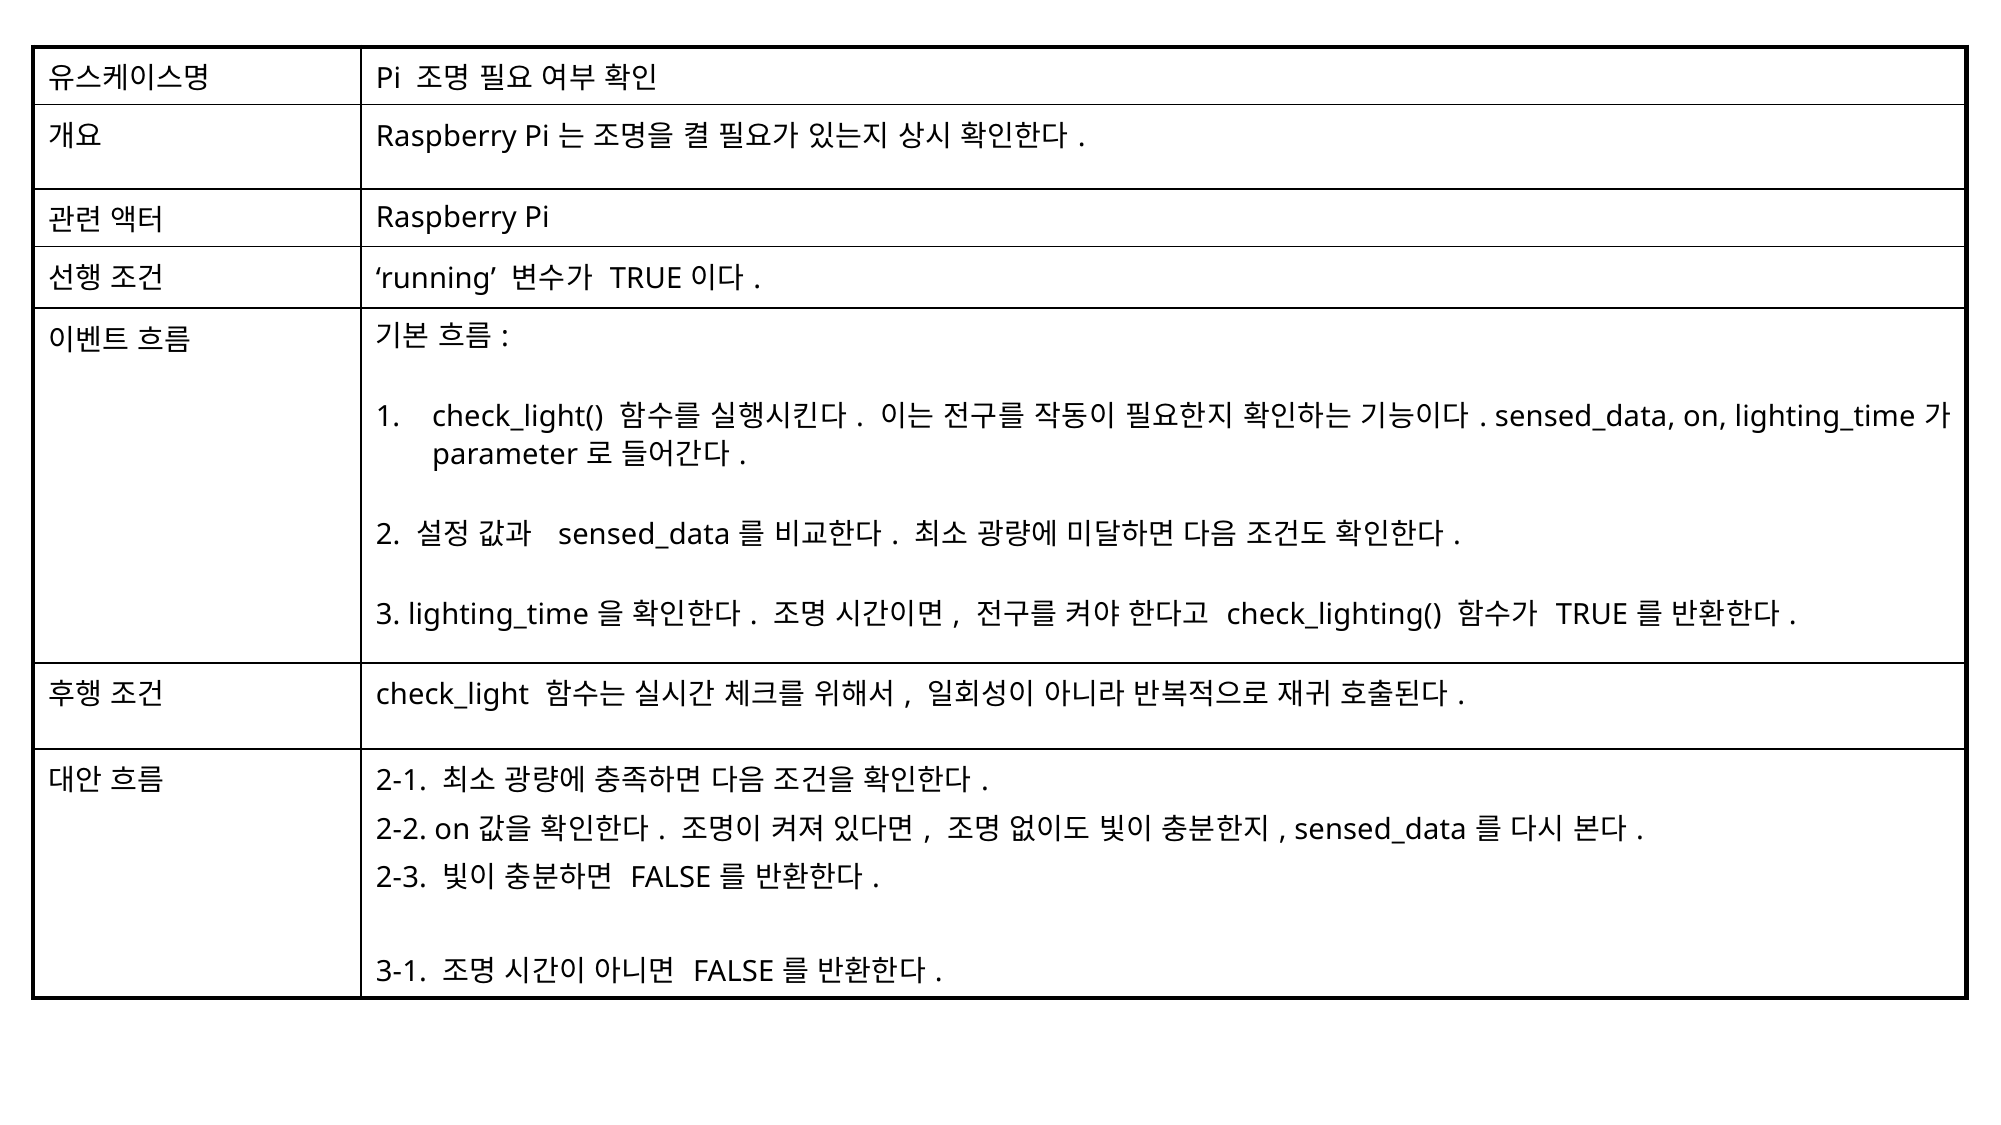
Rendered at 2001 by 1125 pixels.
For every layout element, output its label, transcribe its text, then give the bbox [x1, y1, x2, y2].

table_cell 관련 액터 [35, 190, 360, 246]
table_header 유스케이스명 [35, 49, 360, 104]
table_cell 기본 흐름: check_light() 함수를 실행시킨다. 이는 전구를 작동이 필요한지 확인하는 기능이다. sensed_data, on, lighting_time가 parameter로 들어간다. 2. 설정 값과 sensed_data를 비교한다. 최소 광량에 미달하면 다음 조건도 확인한다. 3. lighting_time을 확인한다. 조명 시간이면, 전구를 켜야 한다고 check_lighting() 함수가 TRUE를 반환한다. [362, 309, 1964, 662]
table_cell 대안 흐름 [35, 750, 360, 996]
table_cell 개요 [35, 105, 360, 188]
table_cell 이벤트 흐름 [35, 309, 360, 662]
table_cell 선행 조건 [35, 247, 360, 307]
table_cell check_light 함수는 실시간 체크를 위해서, 일회성이 아니라 반복적으로 재귀 호출된다. [362, 664, 1964, 748]
table_header Pi 조명 필요 여부 확인 [362, 49, 1964, 104]
table_cell 후행 조건 [35, 664, 360, 748]
table_cell ‘running’ 변수가 TRUE이다. [362, 247, 1964, 307]
table_cell 2-1. 최소 광량에 충족하면 다음 조건을 확인한다. 2-2. on값을 확인한다. 조명이 켜져 있다면, 조명 없이도 빛이 충분한지, sensed_data를 다시 본다. 2-3. 빛이 충분하면 FALSE를 반환한다. 3-1. 조명 시간이 아니면 FALSE를 반환한다. [362, 750, 1964, 996]
table_cell Raspberry Pi [362, 190, 1964, 246]
table_cell Raspberry Pi는 조명을 켤 필요가 있는지 상시 확인한다. [362, 105, 1964, 188]
